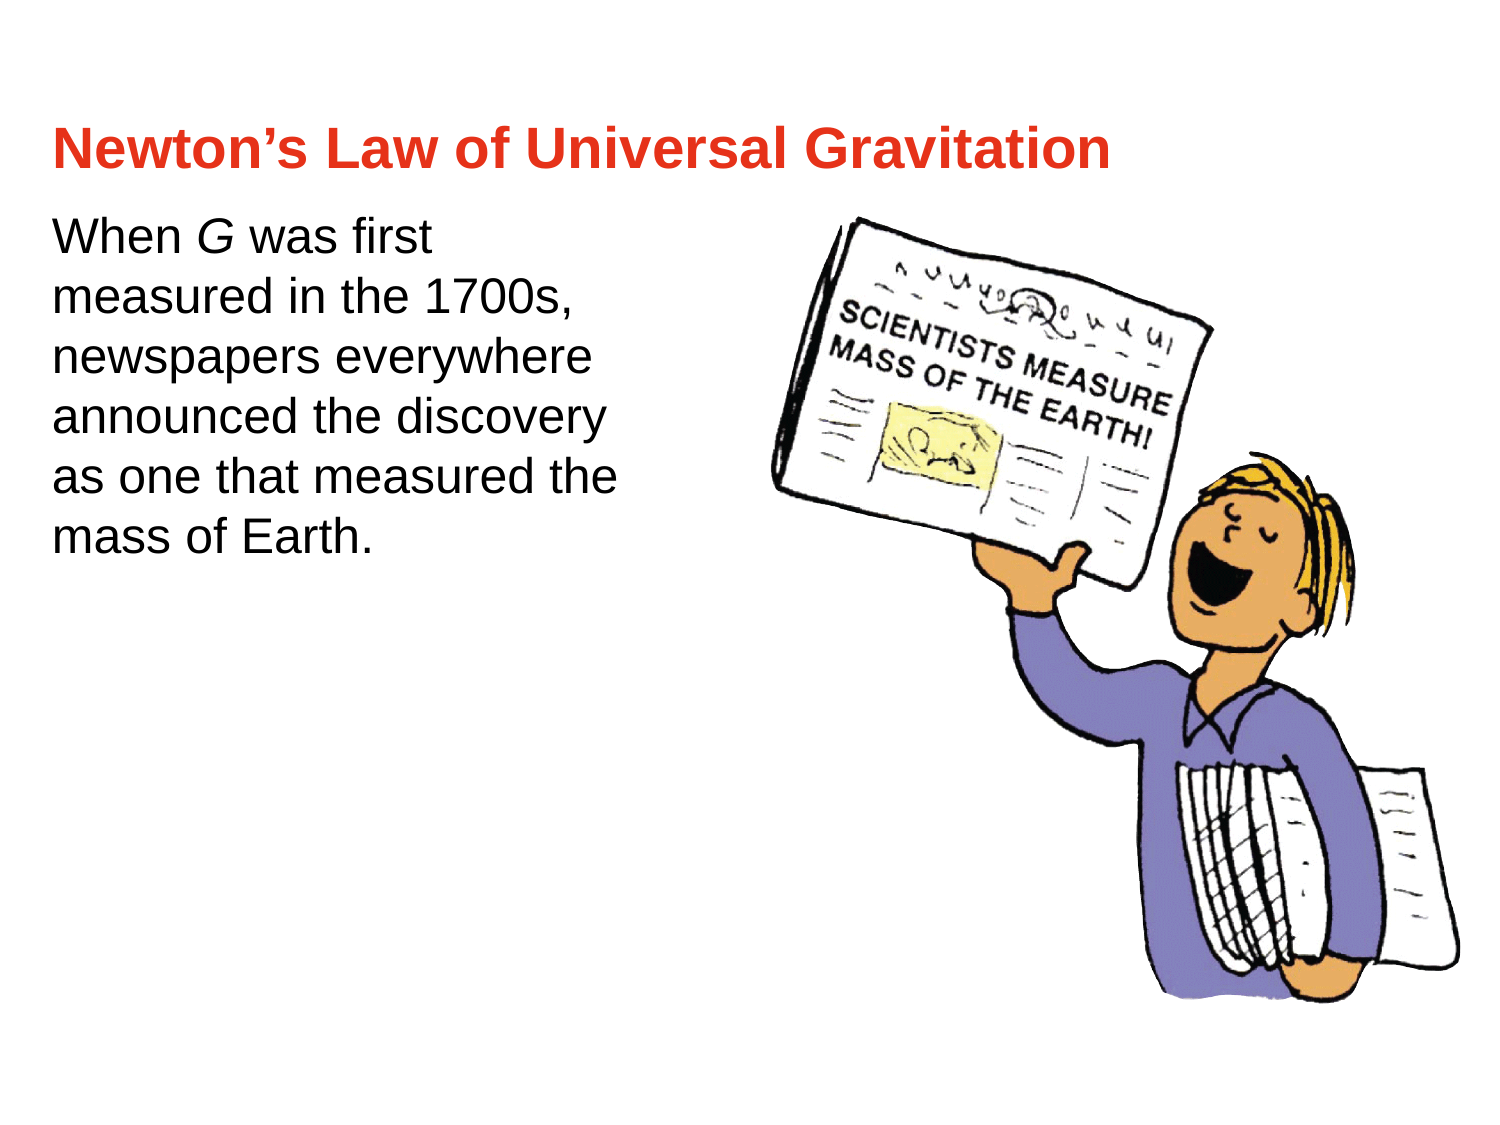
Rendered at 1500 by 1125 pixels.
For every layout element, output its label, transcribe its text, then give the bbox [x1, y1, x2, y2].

text_box Newton’s Law of Universal Gravitation [37, 102, 1375, 188]
picture [766, 212, 1465, 1007]
text_box When G was first measured in the 1700s, newspapers everywhere announced the discovery as one that measured the mass of Earth. [37, 196, 638, 572]
